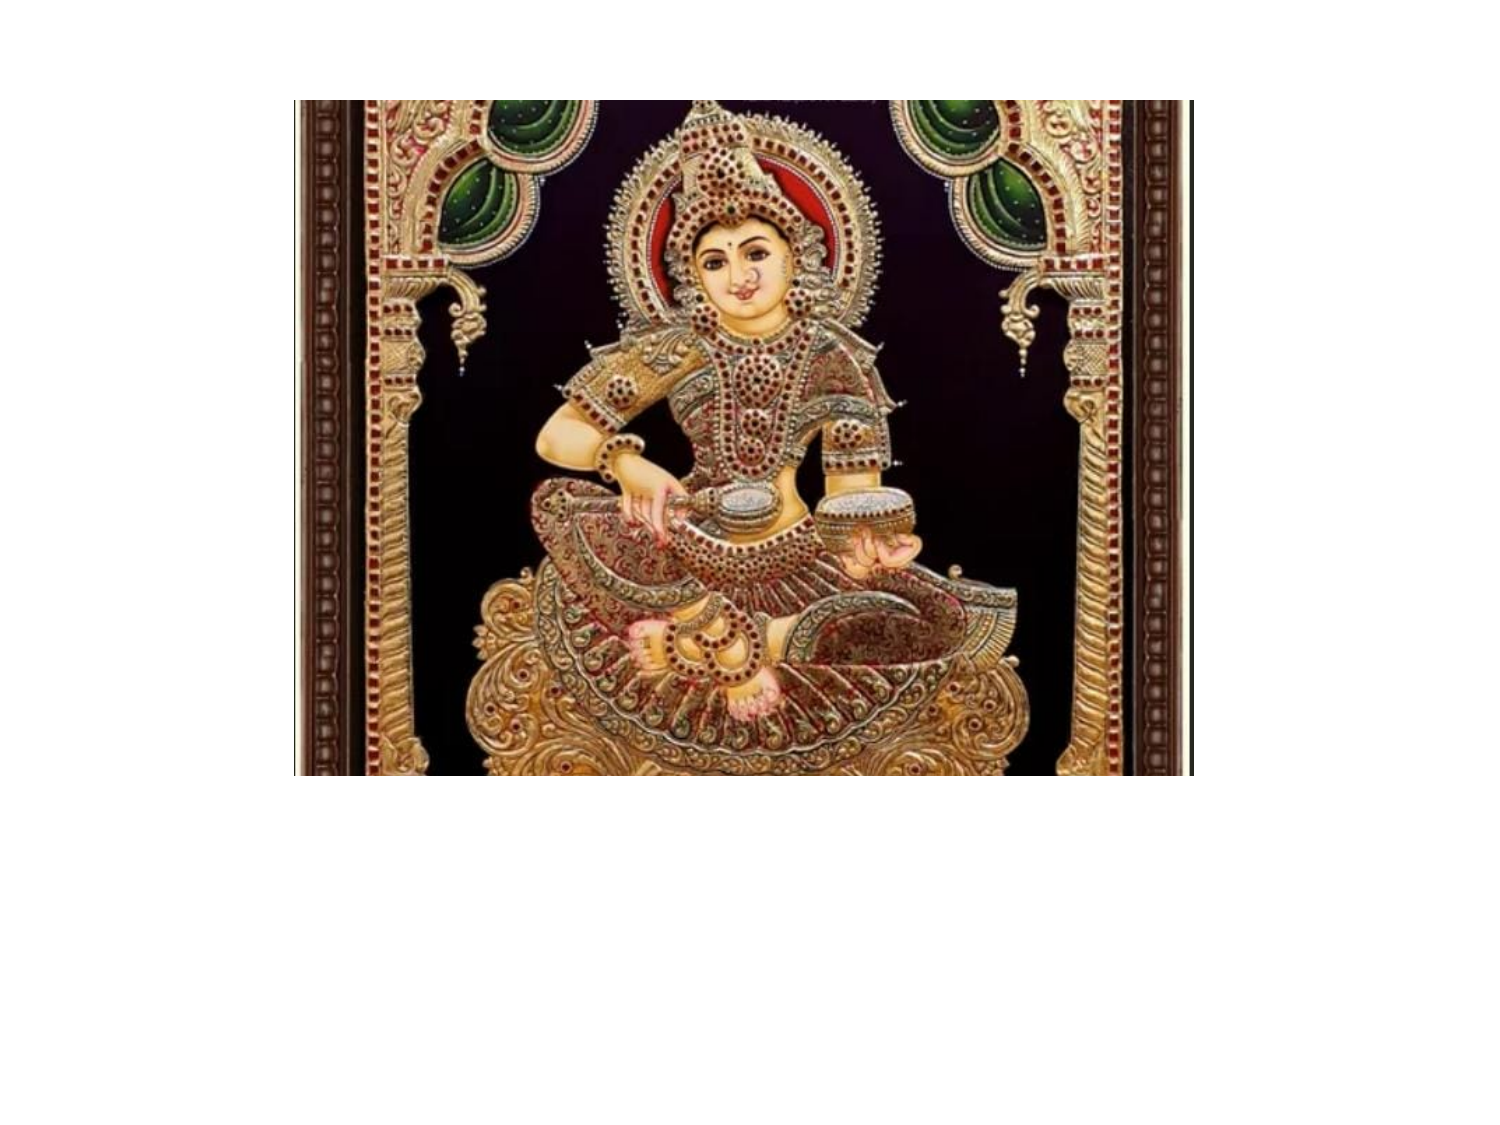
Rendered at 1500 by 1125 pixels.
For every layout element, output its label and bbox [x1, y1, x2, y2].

picture [293, 100, 1195, 776]
